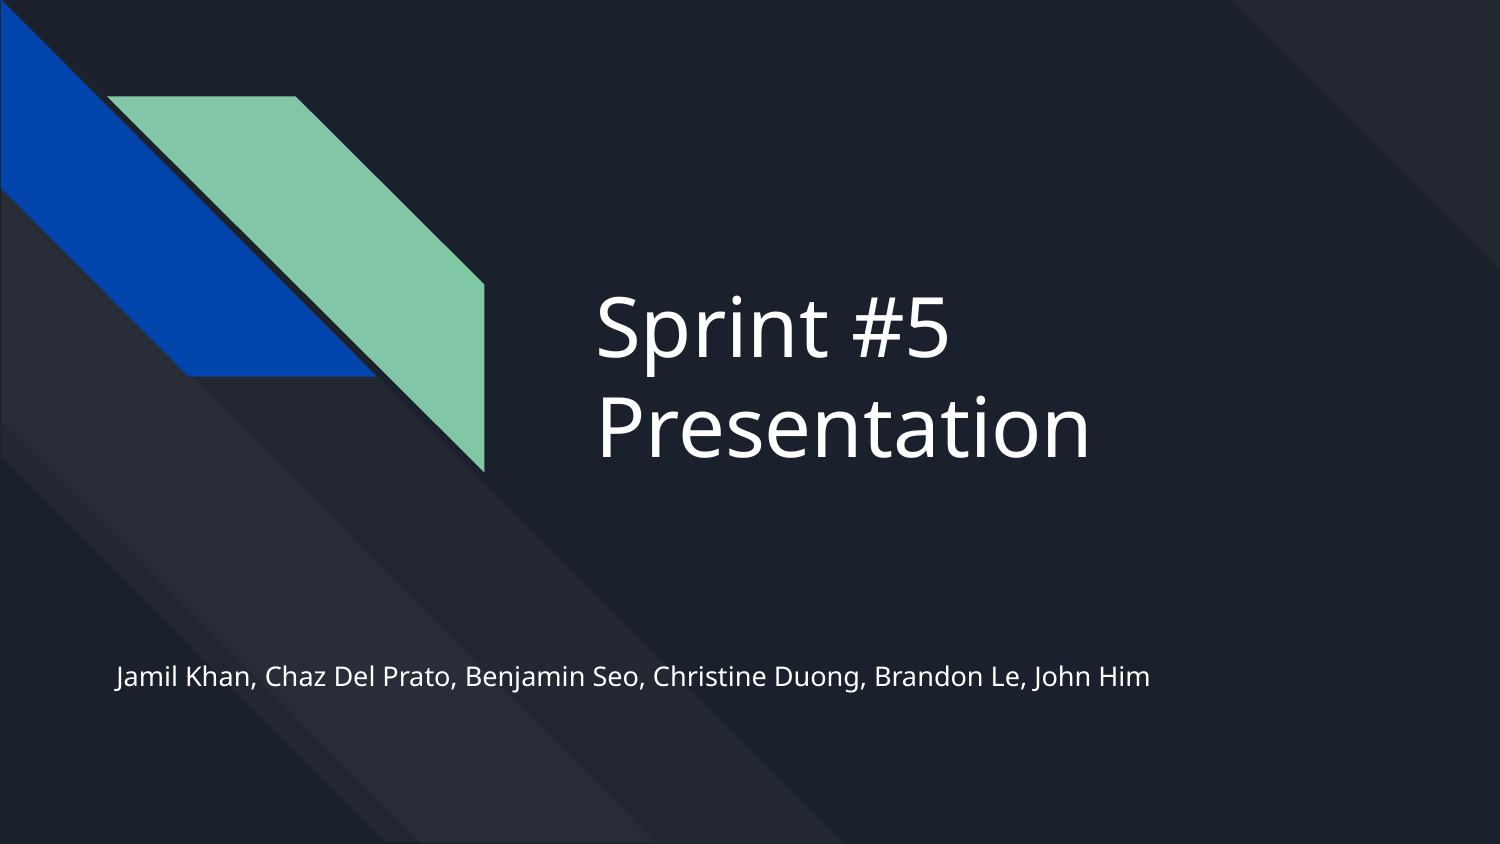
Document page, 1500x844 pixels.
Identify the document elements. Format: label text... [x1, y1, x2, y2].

title Sprint #5 Presentation [580, 258, 1404, 518]
subtitle Jamil Khan, Chaz Del Prato, Benjamin Seo, Christine Duong, Brandon Le, John Him [101, 643, 1404, 727]
